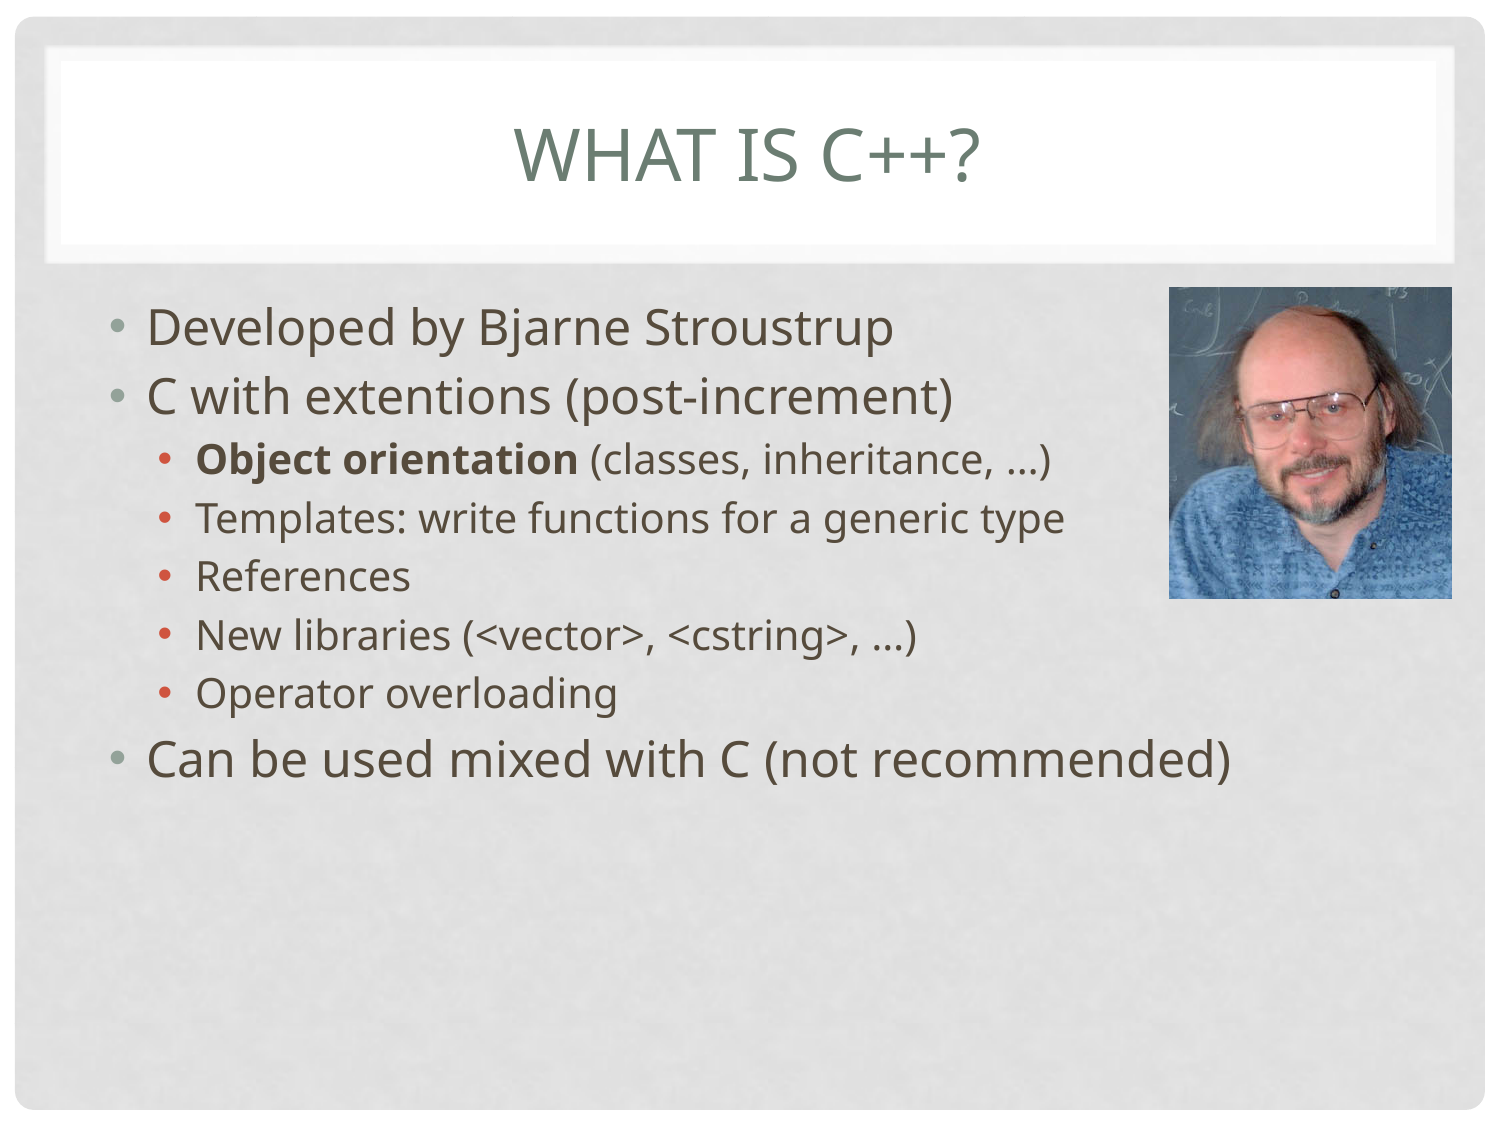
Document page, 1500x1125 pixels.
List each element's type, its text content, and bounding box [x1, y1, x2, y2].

picture [1169, 287, 1452, 600]
list Developed by Bjarne Stroustrup C with extentions (post-increment) Object orientation (classes, inheritance, …) Templates: write functions for a generic type References New libraries (<vector>, <cstring>, …) Operator overloading Can be used mixed with C (not recommended) [75, 287, 1425, 1005]
title What is C++? [69, 66, 1425, 238]
